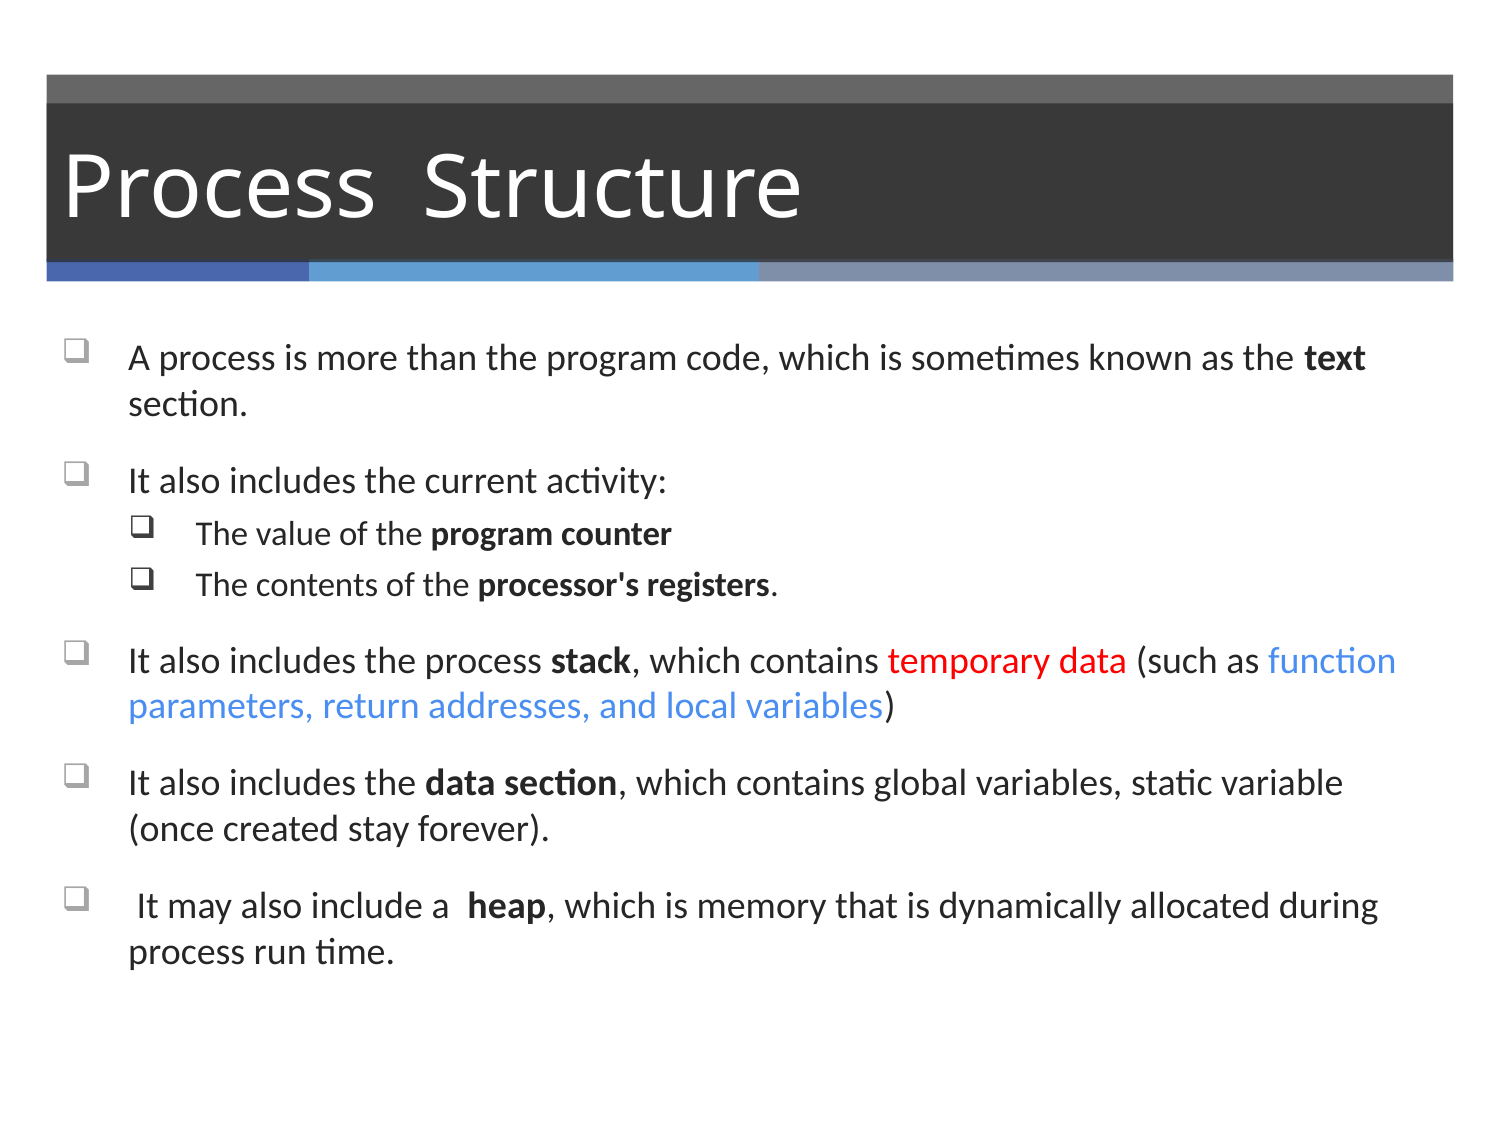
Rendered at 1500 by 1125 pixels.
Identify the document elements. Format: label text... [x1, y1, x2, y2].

title Process Structure [46, 103, 1454, 263]
list A process is more than the program code, which is sometimes known as the text section. It also includes the current activity: The value of the program counter The contents of the processor's registers. It also includes the process stack, which contains temporary data (such as function parameters, return addresses, and local variables) It also includes the data section, which contains global variables, static variable (once created stay forever). It may also include a heap, which is memory that is dynamically allocated during process run time. [46, 325, 1454, 981]
